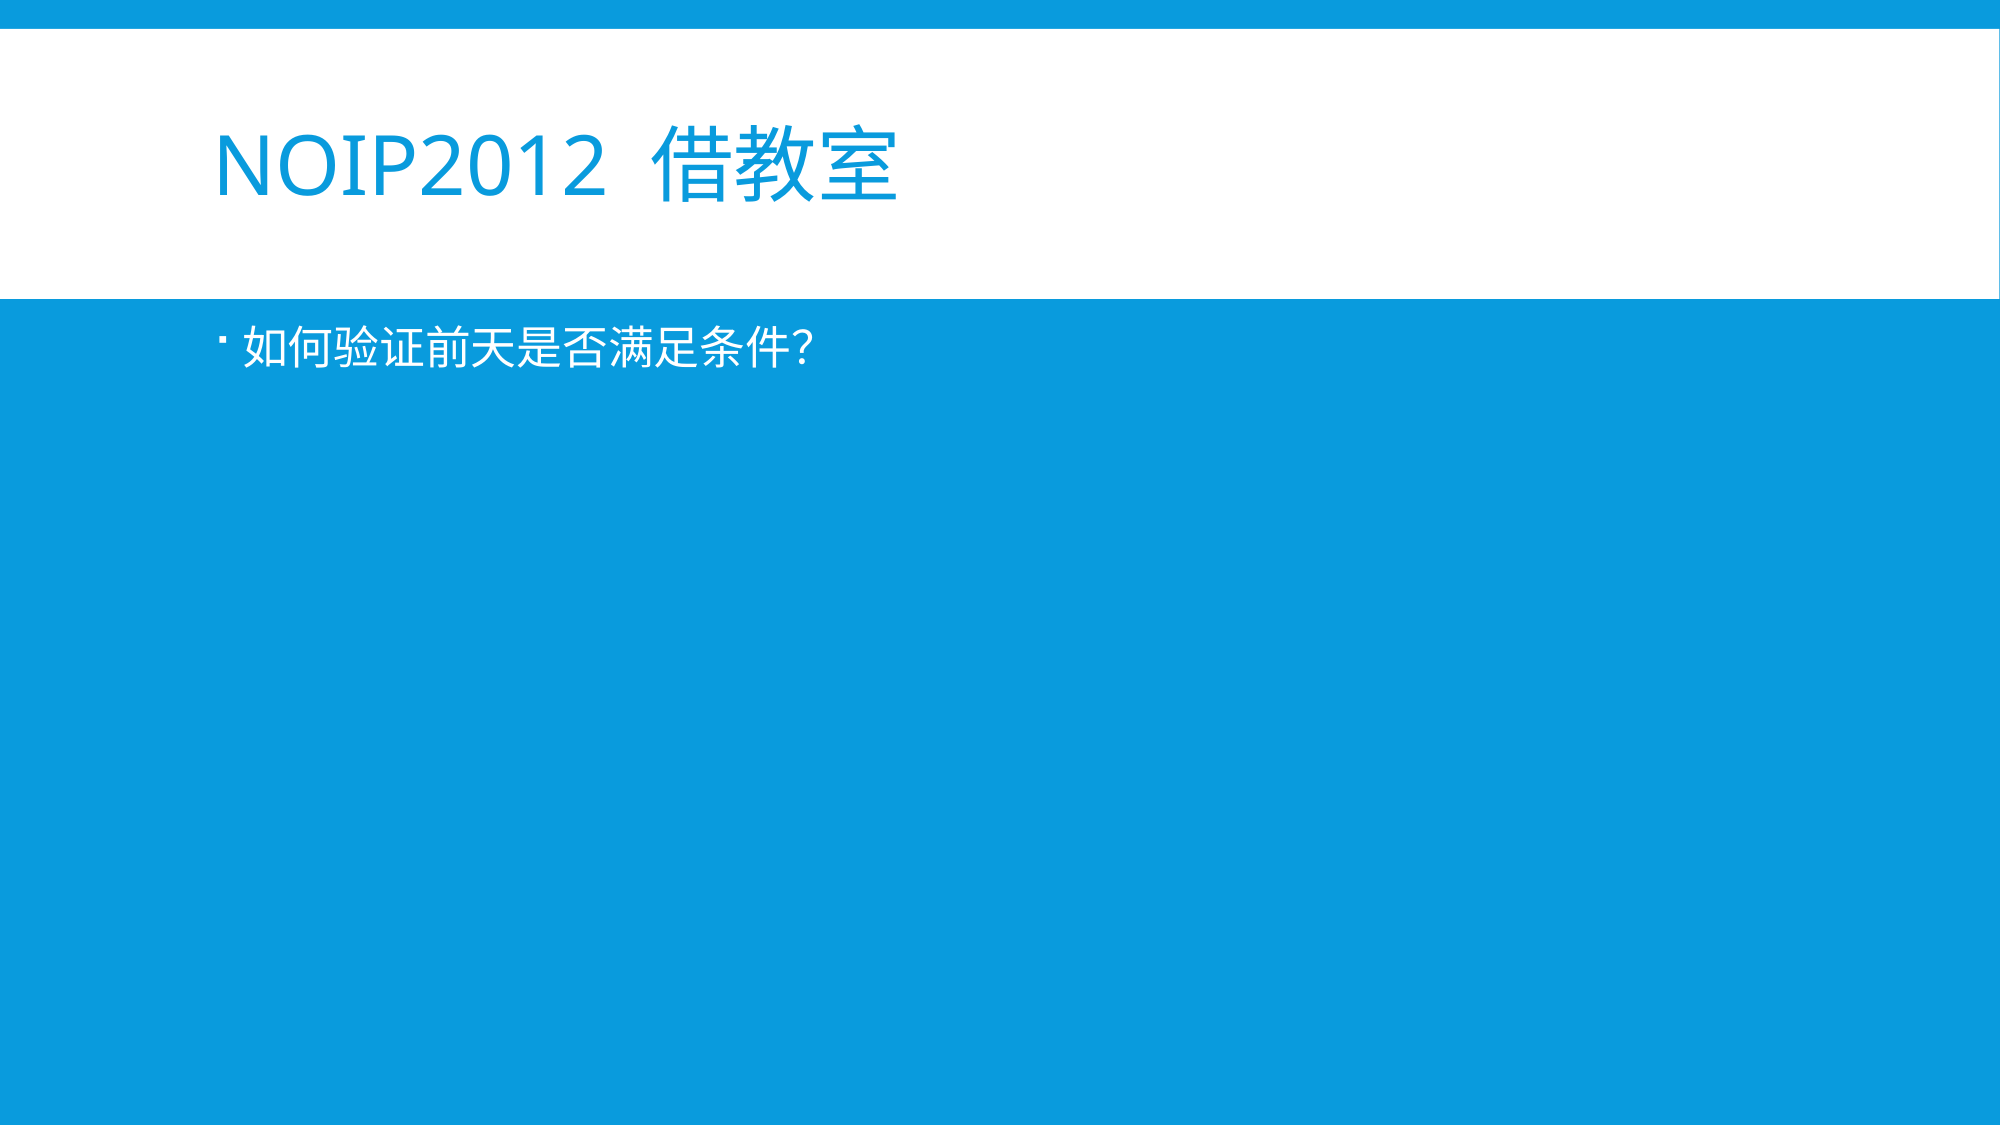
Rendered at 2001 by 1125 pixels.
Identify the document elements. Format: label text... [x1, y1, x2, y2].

title NOIp2012 借教室 [197, 46, 1803, 295]
